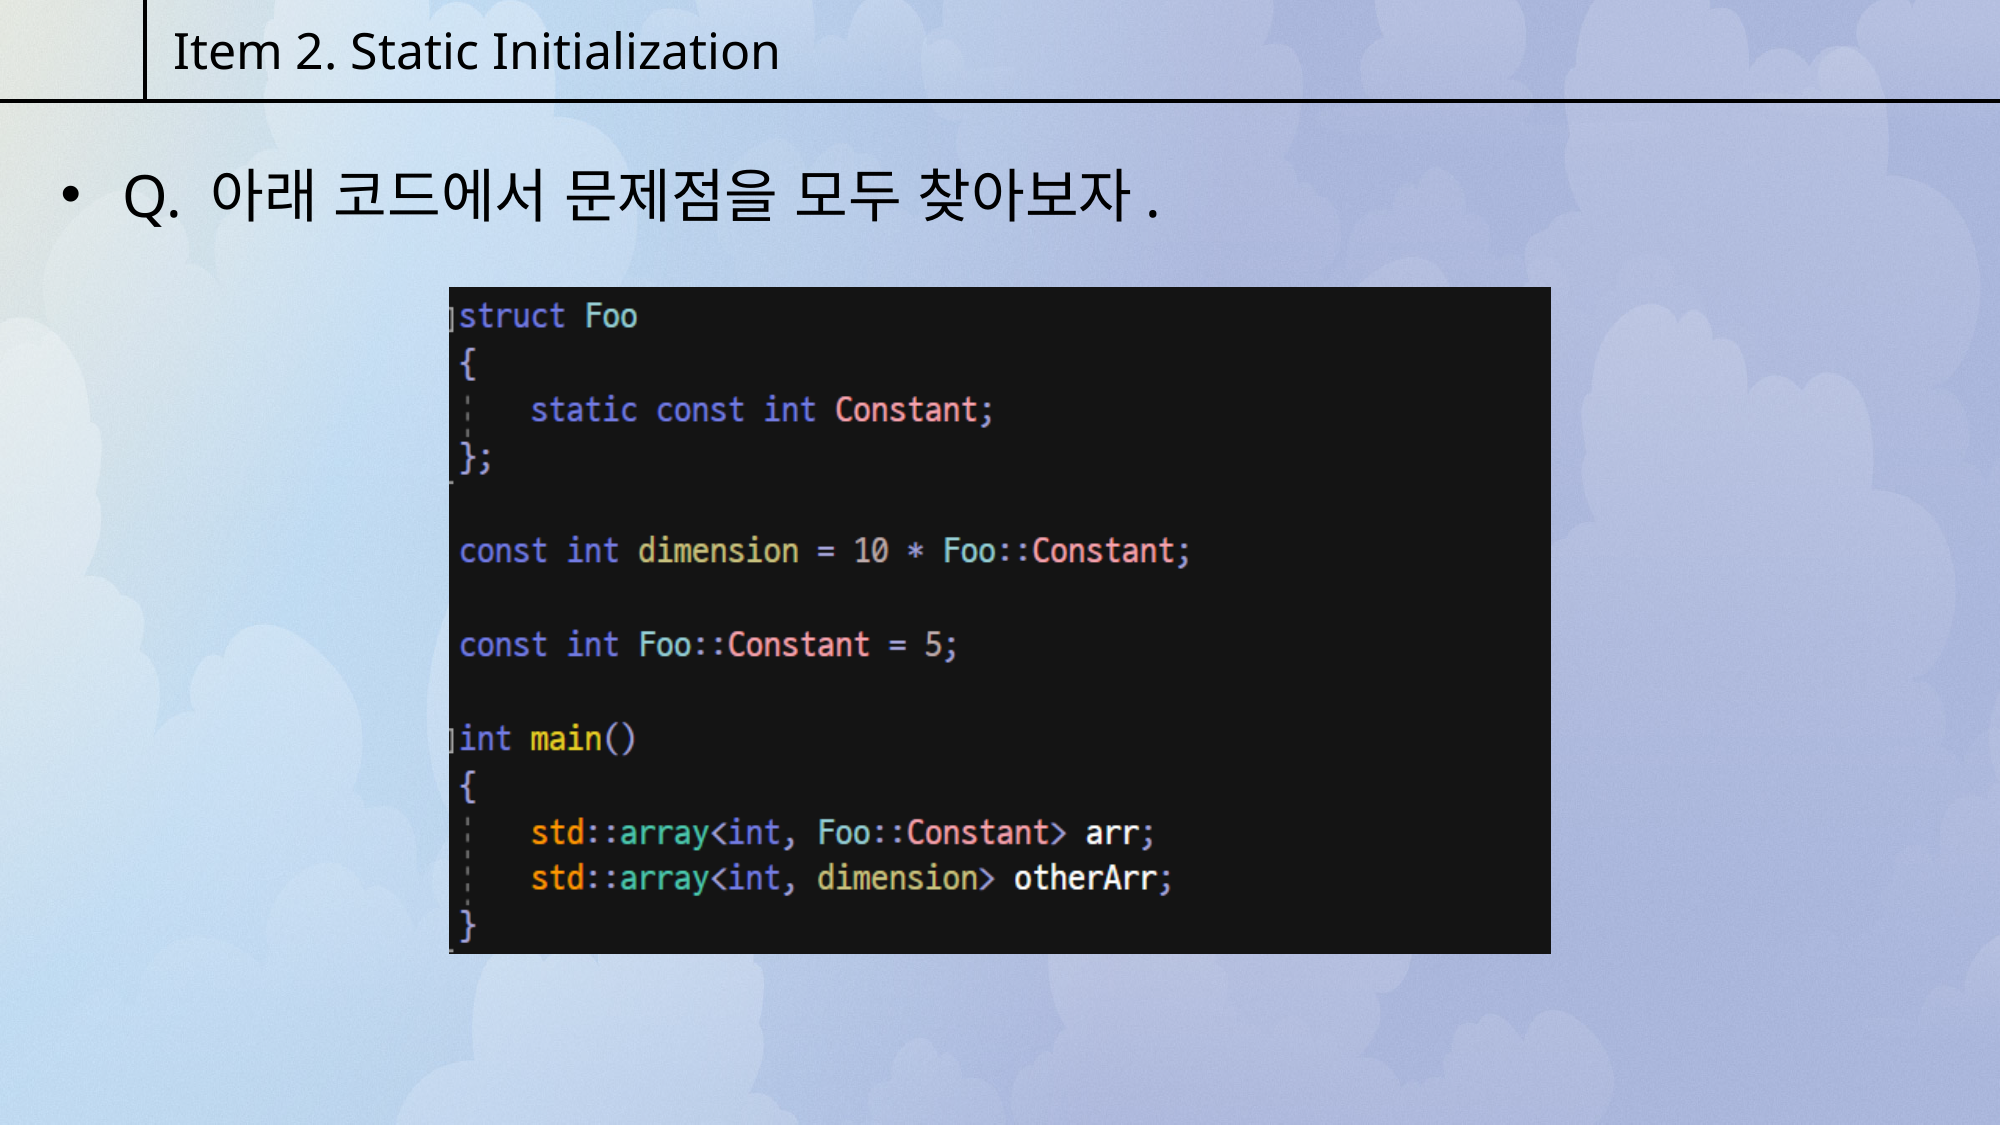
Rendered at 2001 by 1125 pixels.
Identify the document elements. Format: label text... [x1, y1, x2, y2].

text_box Item 2. Static Initialization [149, 12, 2000, 88]
text_box Q. 아래 코드에서 문제점을 모두 찾아보자. [45, 151, 1784, 237]
picture [449, 287, 1551, 954]
